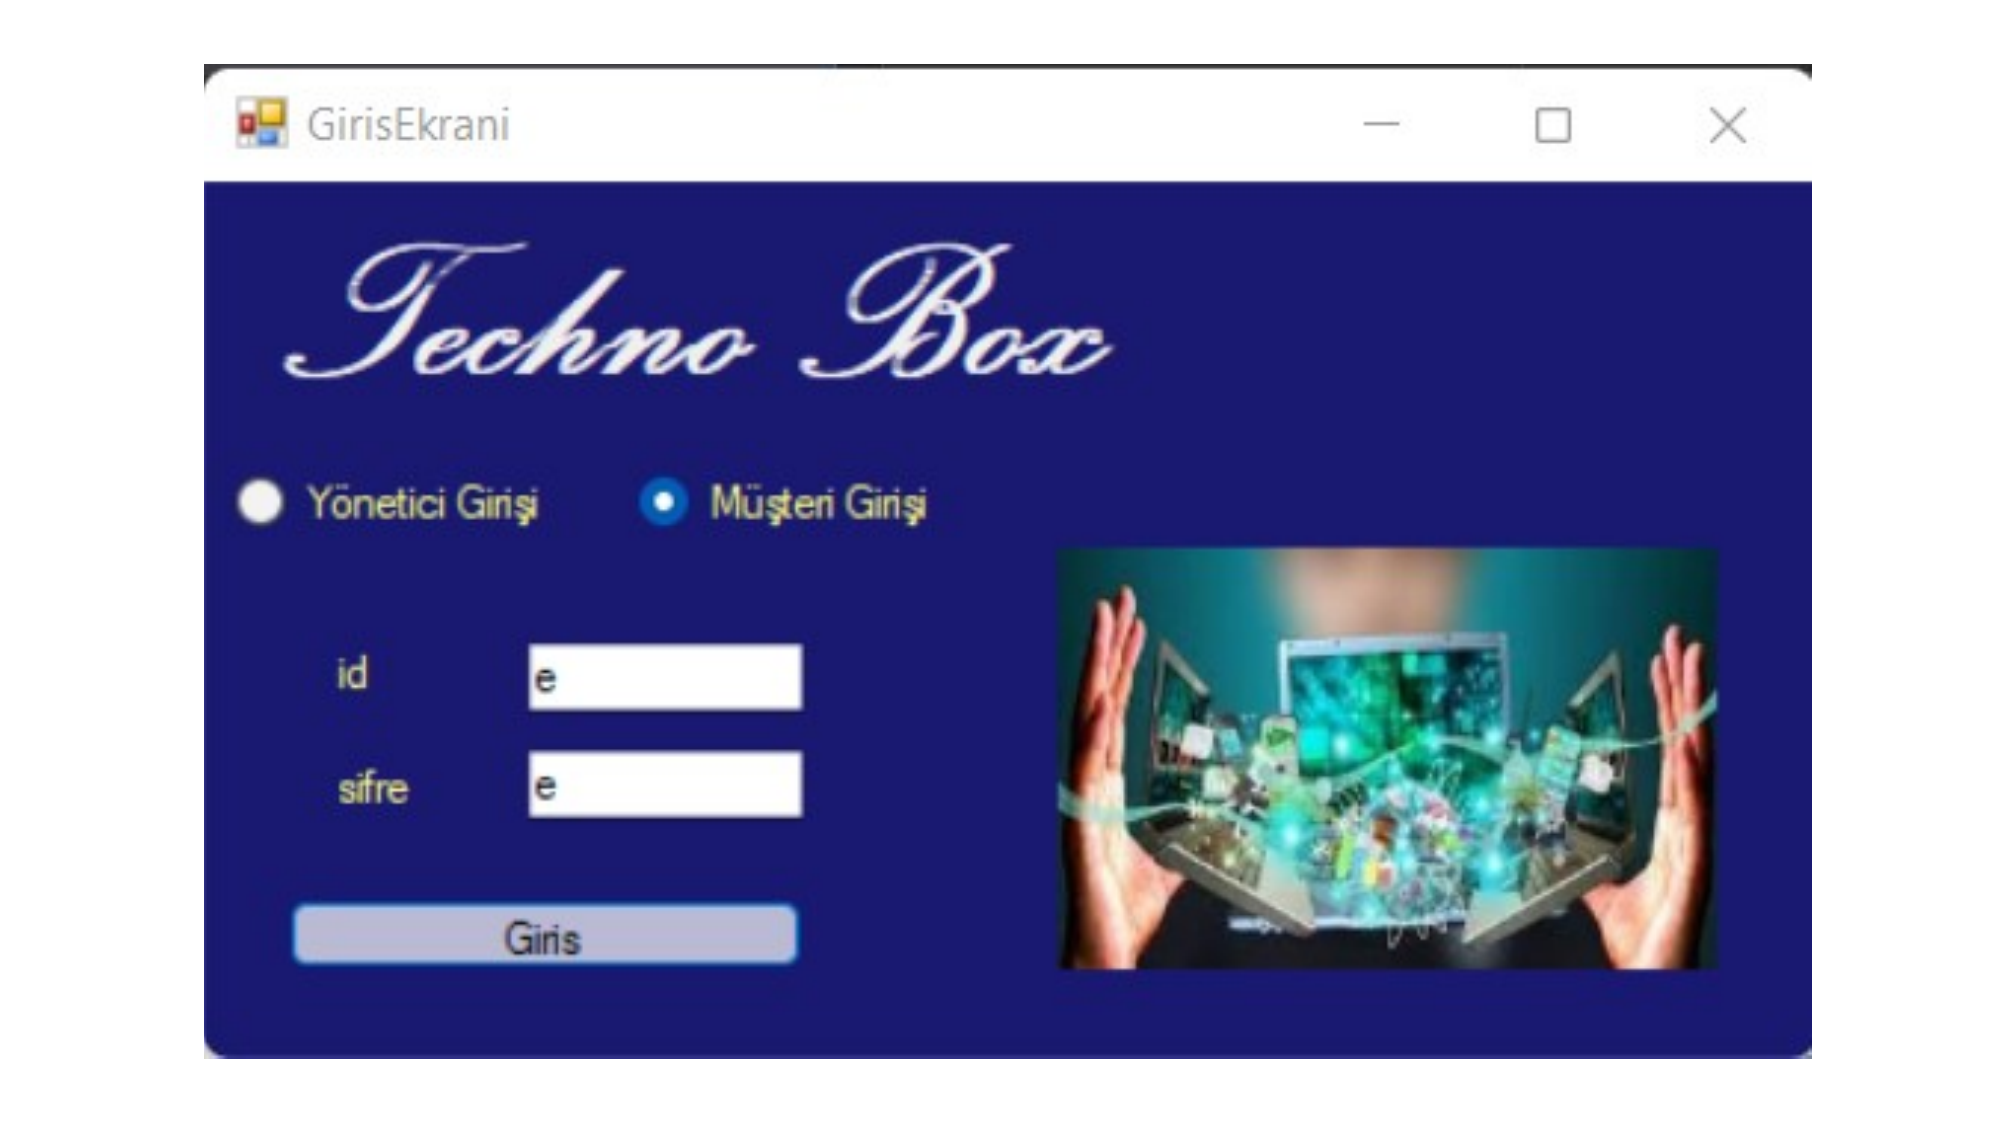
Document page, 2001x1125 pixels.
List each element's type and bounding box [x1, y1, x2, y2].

picture [204, 64, 1812, 1059]
